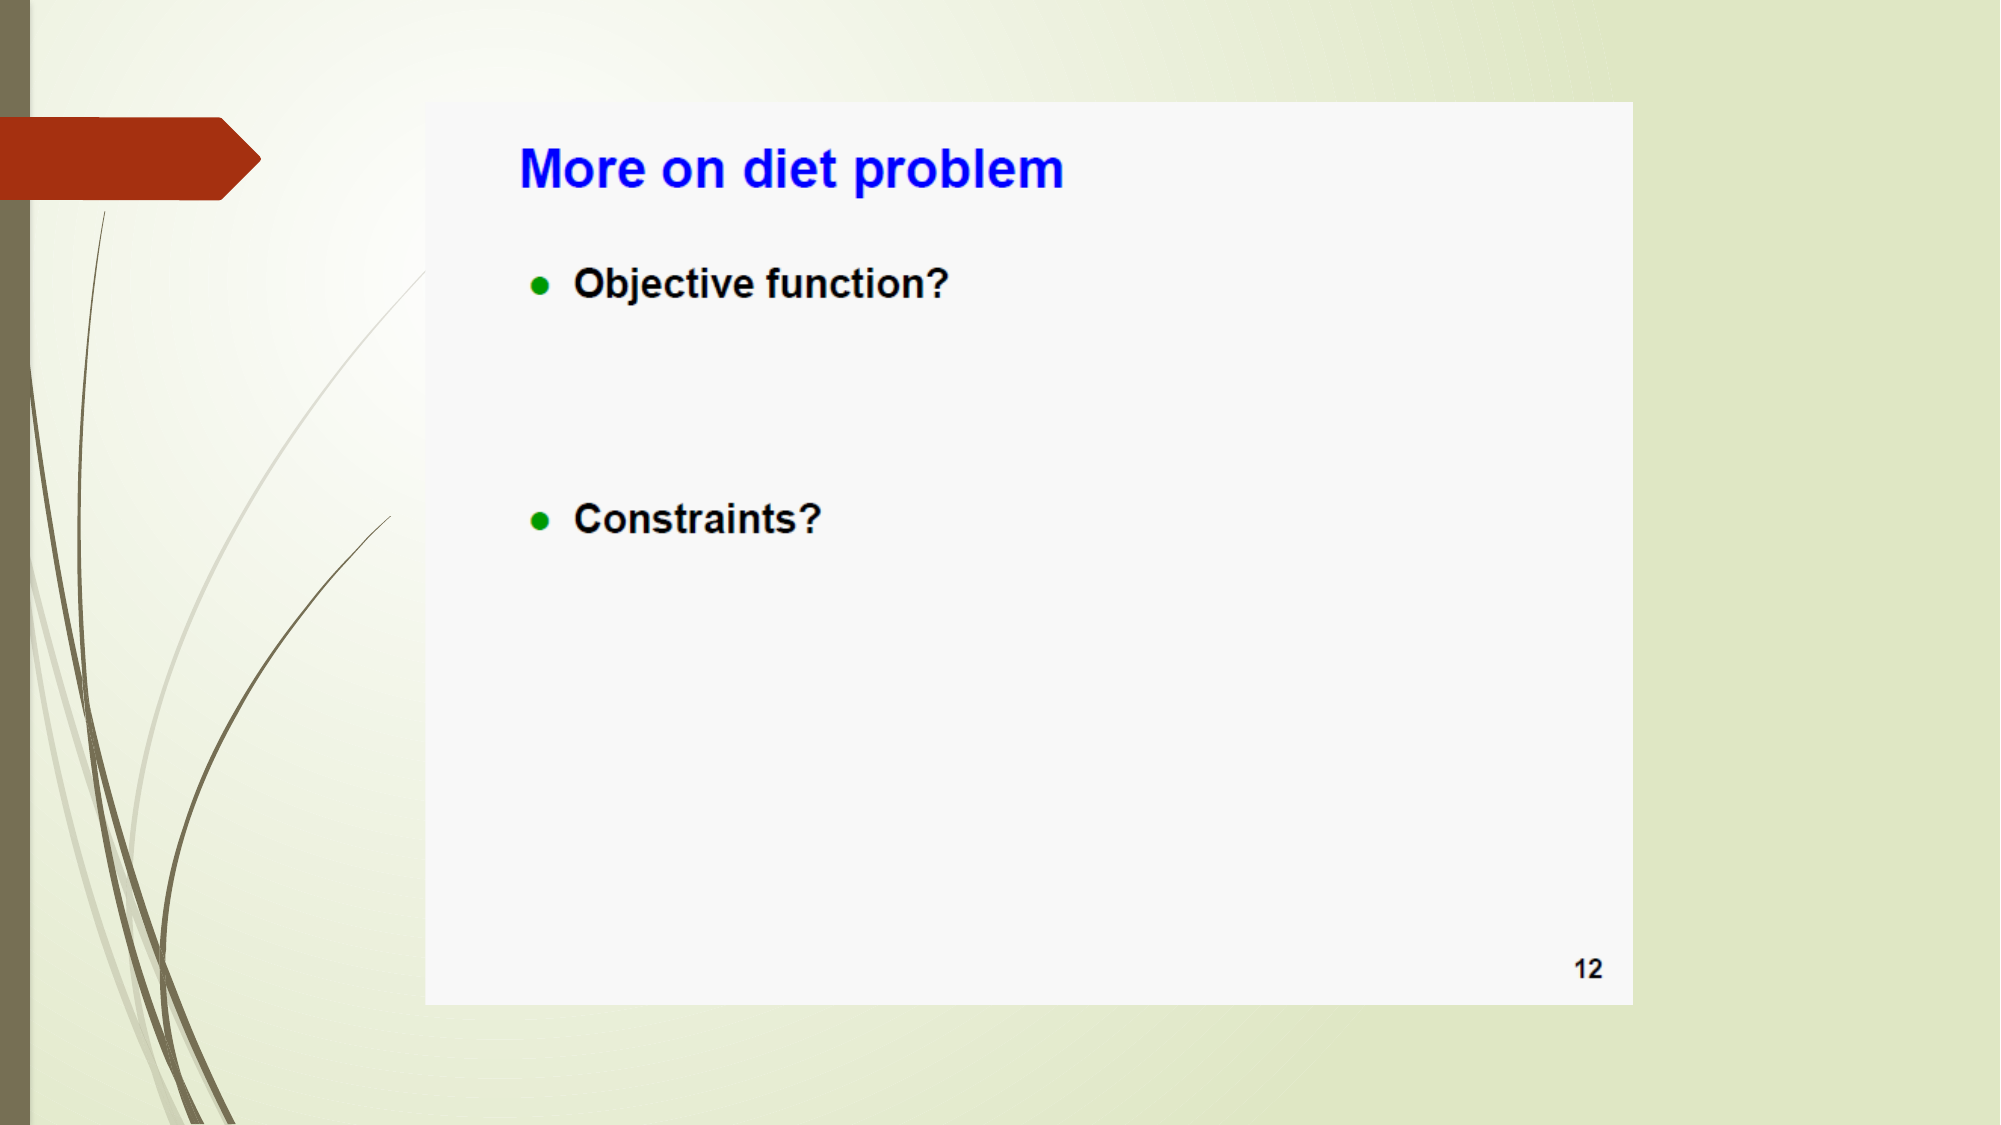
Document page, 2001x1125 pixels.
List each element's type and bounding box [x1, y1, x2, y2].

list [425, 102, 1633, 1006]
